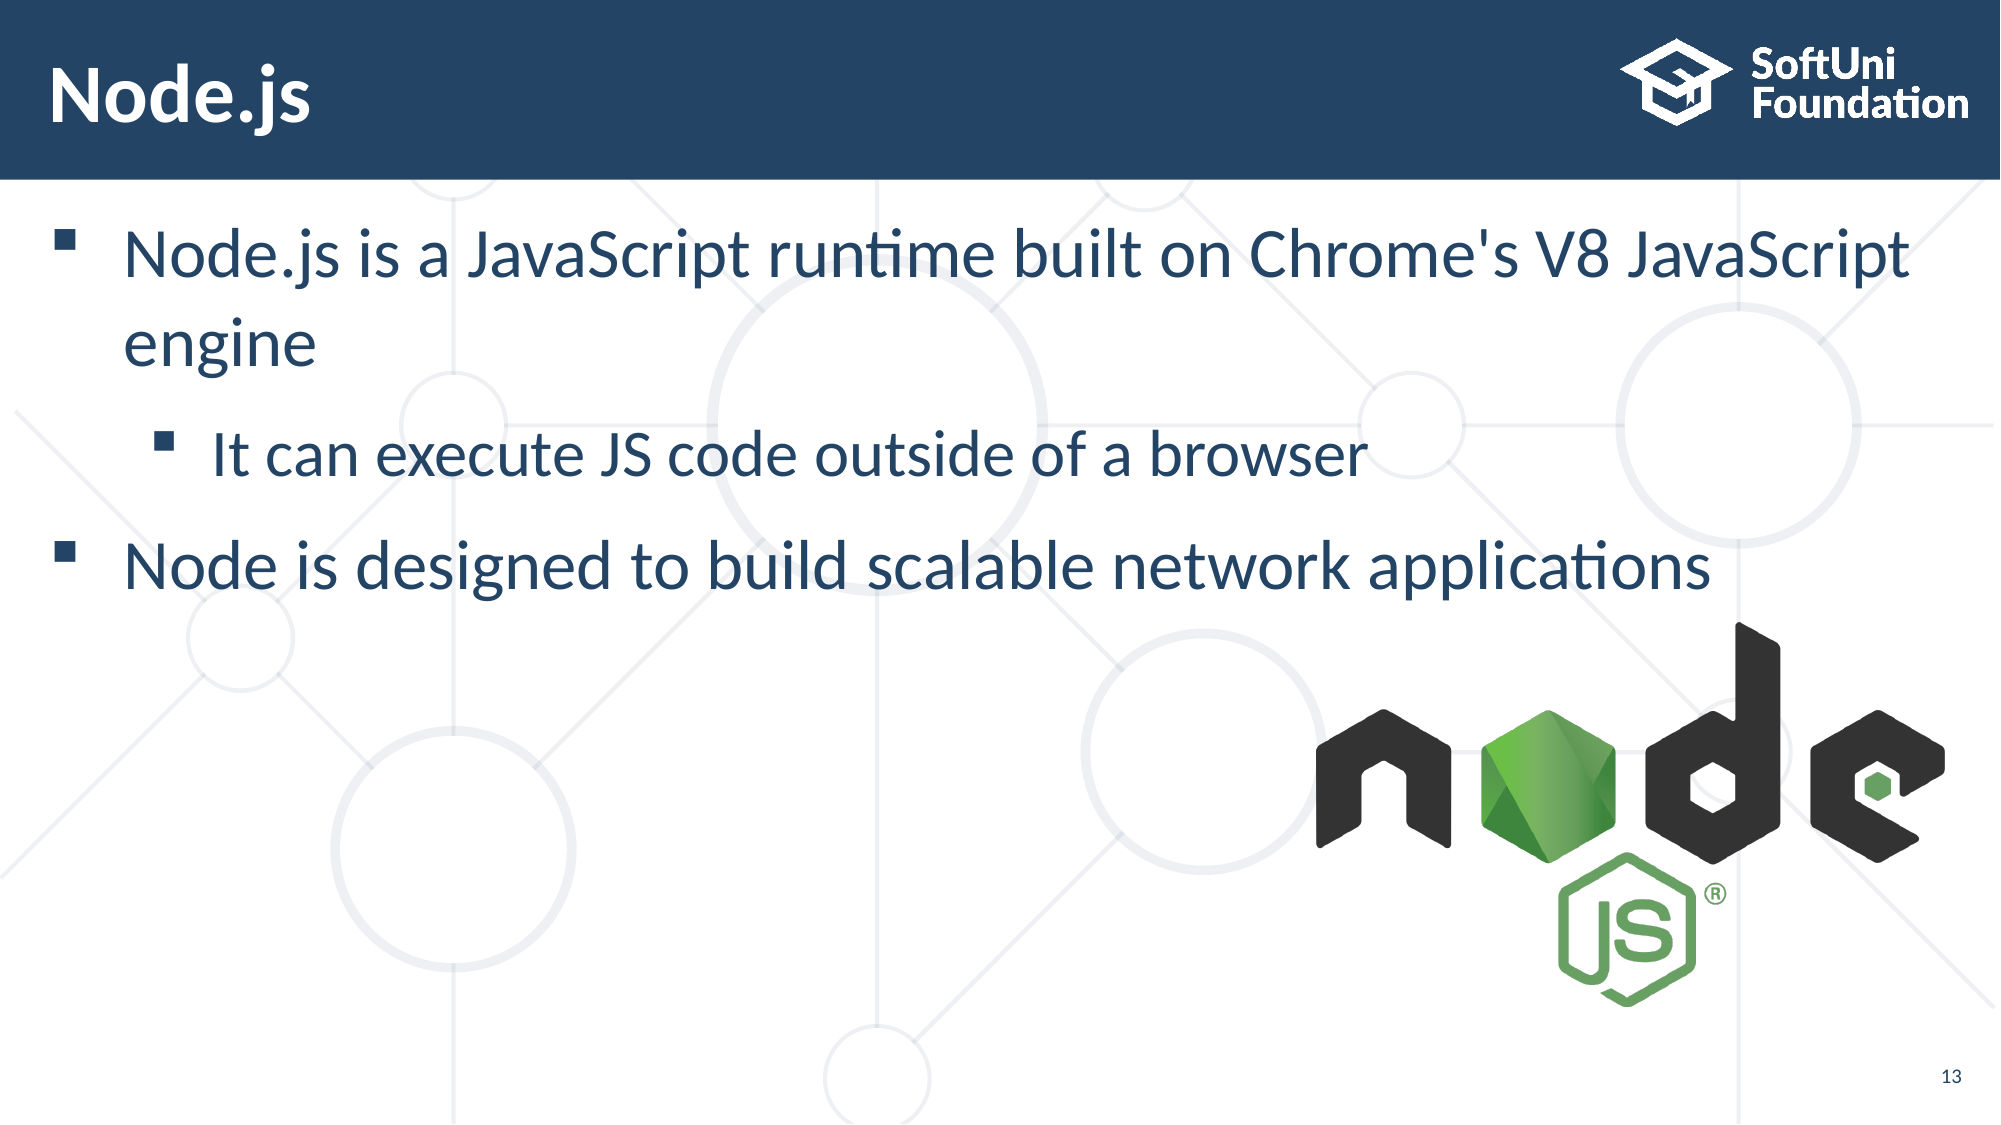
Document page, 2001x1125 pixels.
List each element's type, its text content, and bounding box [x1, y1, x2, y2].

list Node.js is a JavaScript runtime built on Chrome's V8 JavaScript engine It can execute JS code outside of a browser Node is designed to build scalable network applications [31, 196, 1970, 1050]
slide_number 13 [1897, 1049, 1968, 1101]
picture [1316, 622, 1946, 1008]
picture [1619, 38, 1968, 126]
title Node.js [31, 16, 1591, 162]
